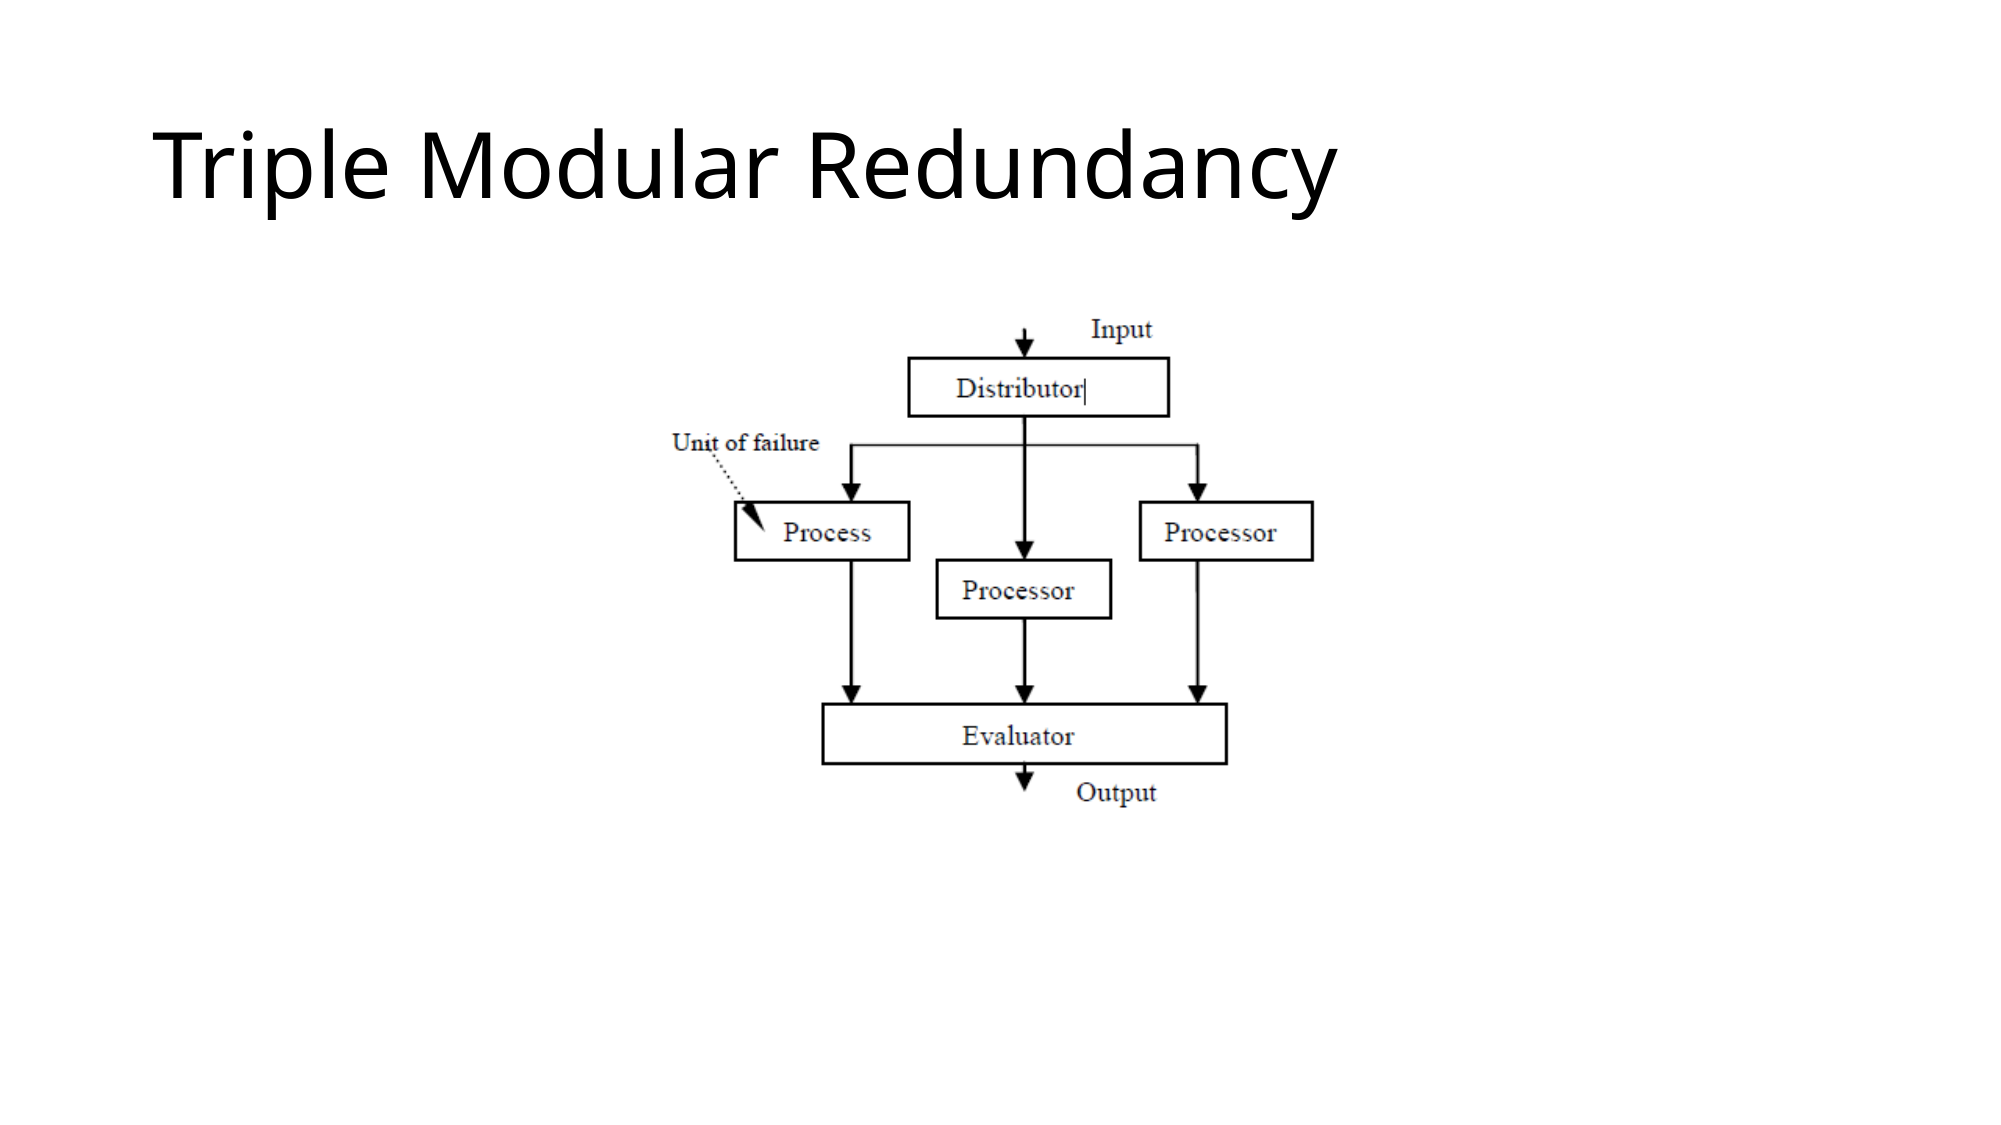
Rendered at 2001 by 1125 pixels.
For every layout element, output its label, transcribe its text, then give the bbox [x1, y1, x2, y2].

title Triple Modular Redundancy [137, 59, 1863, 278]
picture [581, 310, 1419, 814]
